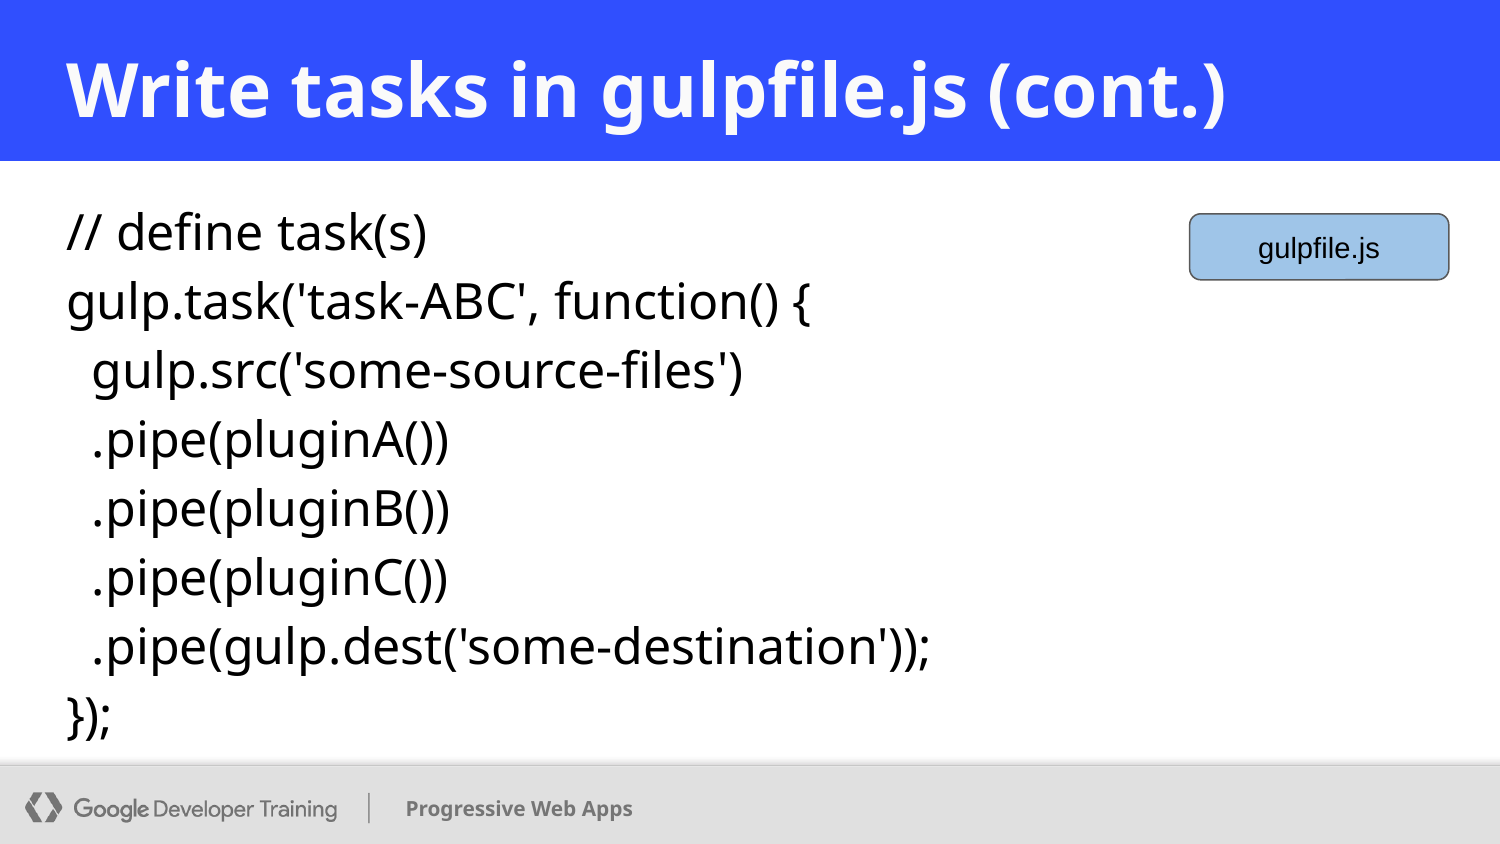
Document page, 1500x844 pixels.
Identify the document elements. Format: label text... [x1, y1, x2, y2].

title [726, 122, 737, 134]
text_box gulpfile.js [1189, 213, 1449, 280]
title Introduction [904, 122, 924, 134]
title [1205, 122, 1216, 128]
list // define task(s) gulp.task('task-ABC', function() { gulp.src('some-source-files') .pipe(pluginA()) .pipe(pluginB()) .pipe(pluginC()) .pipe(gulp.dest('some-destination')); }); [51, 176, 1449, 737]
picture [0, 161, 1500, 844]
title Introduction [606, 122, 640, 134]
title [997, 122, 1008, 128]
title Write tasks in gulpfile.js (cont.) [51, 27, 1449, 122]
